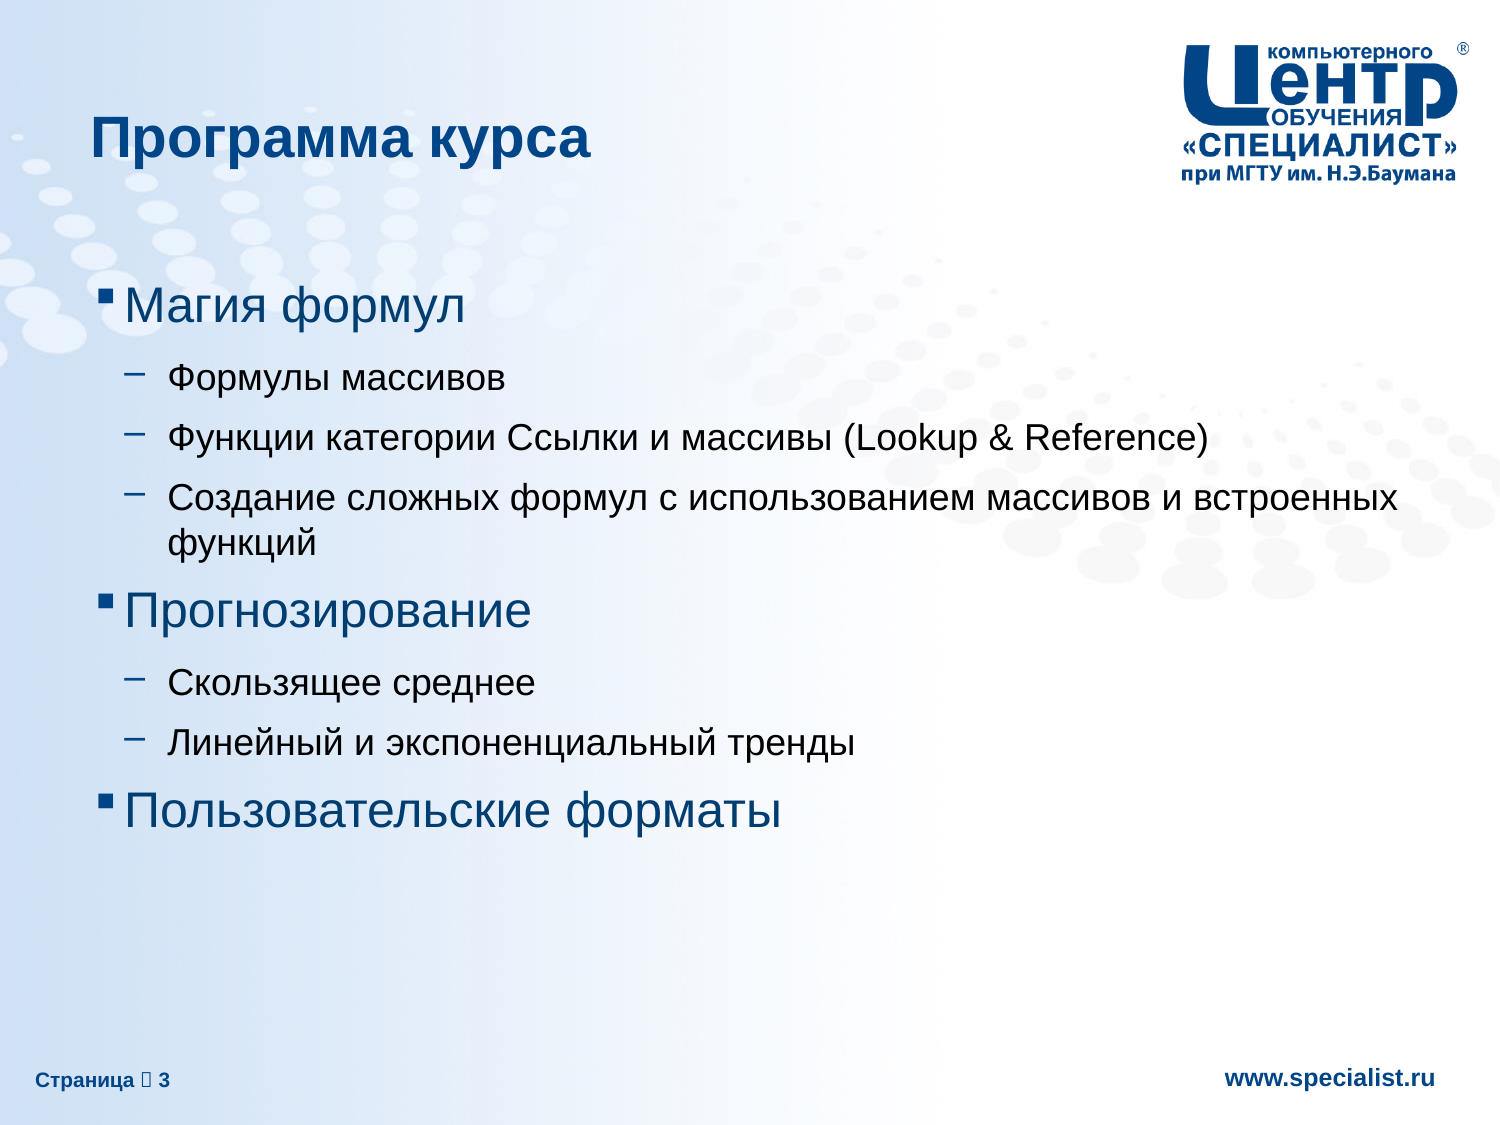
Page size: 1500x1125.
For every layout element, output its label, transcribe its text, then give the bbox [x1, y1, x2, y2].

list Магия формул Формулы массивов Функции категории Ссылки и массивы (Lookup & Reference) Создание сложных формул с использованием массивов и встроенных функций Прогнозирование Скользящее среднее Линейный и экспоненциальный тренды Пользовательские форматы [79, 265, 1430, 1004]
picture [0, 0, 1500, 1125]
title Программа курса [75, 45, 1176, 233]
